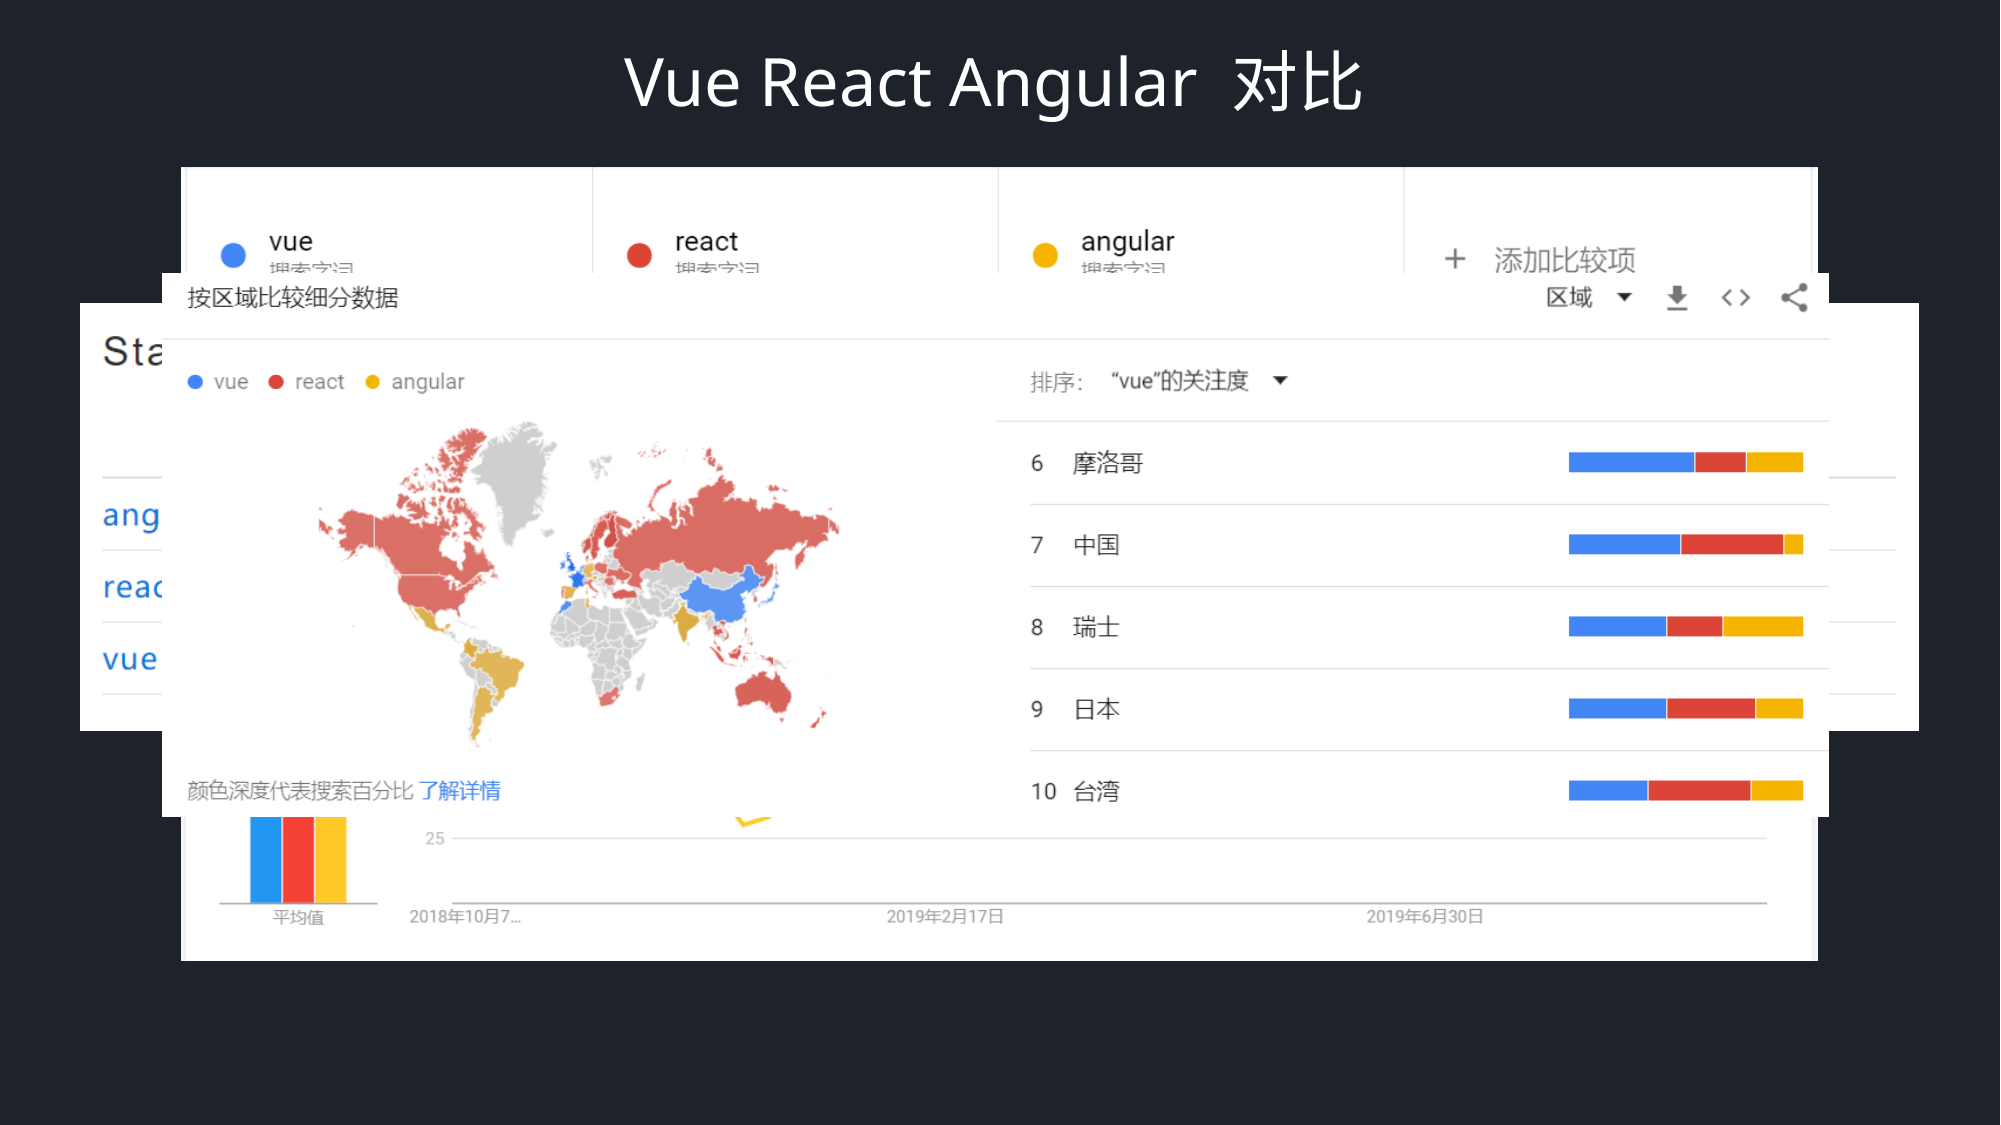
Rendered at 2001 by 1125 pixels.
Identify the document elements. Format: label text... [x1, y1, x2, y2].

text_box Vue React Angular 对比 [180, 32, 1809, 127]
picture [80, 167, 1919, 961]
